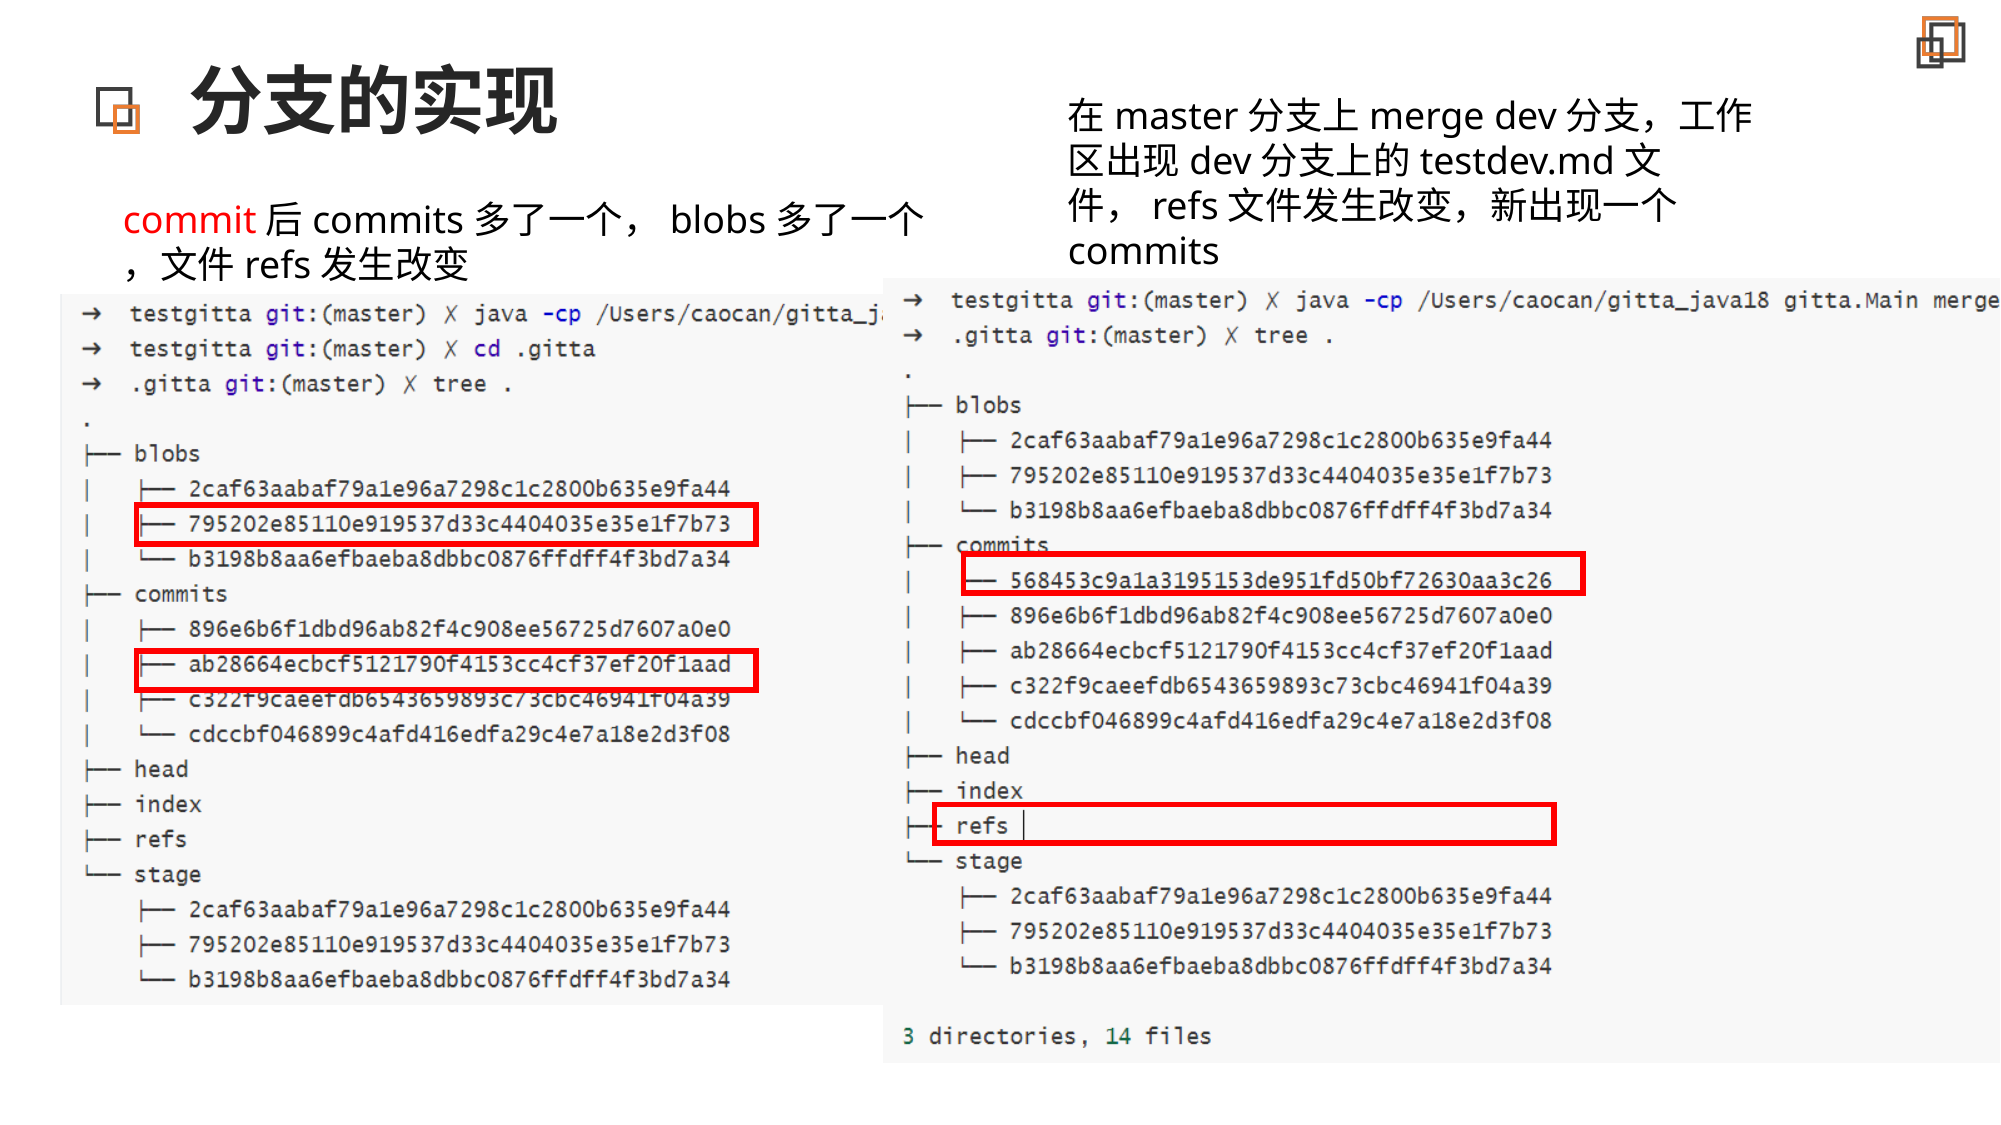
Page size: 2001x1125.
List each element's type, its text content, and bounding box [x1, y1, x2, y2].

text_box 分支的实现 [176, 46, 1909, 174]
picture [58, 67, 177, 153]
picture [1881, 0, 2000, 85]
picture [58, 278, 2000, 1063]
text_box commit后commits多了一个，blobs多了一个 ，文件refs发生改变 [108, 188, 1053, 294]
text_box 在master分支上merge dev分支，工作区出现dev分支上的testdev.md文件，refs文件发生改变，新出现一个commits [1053, 84, 1794, 278]
